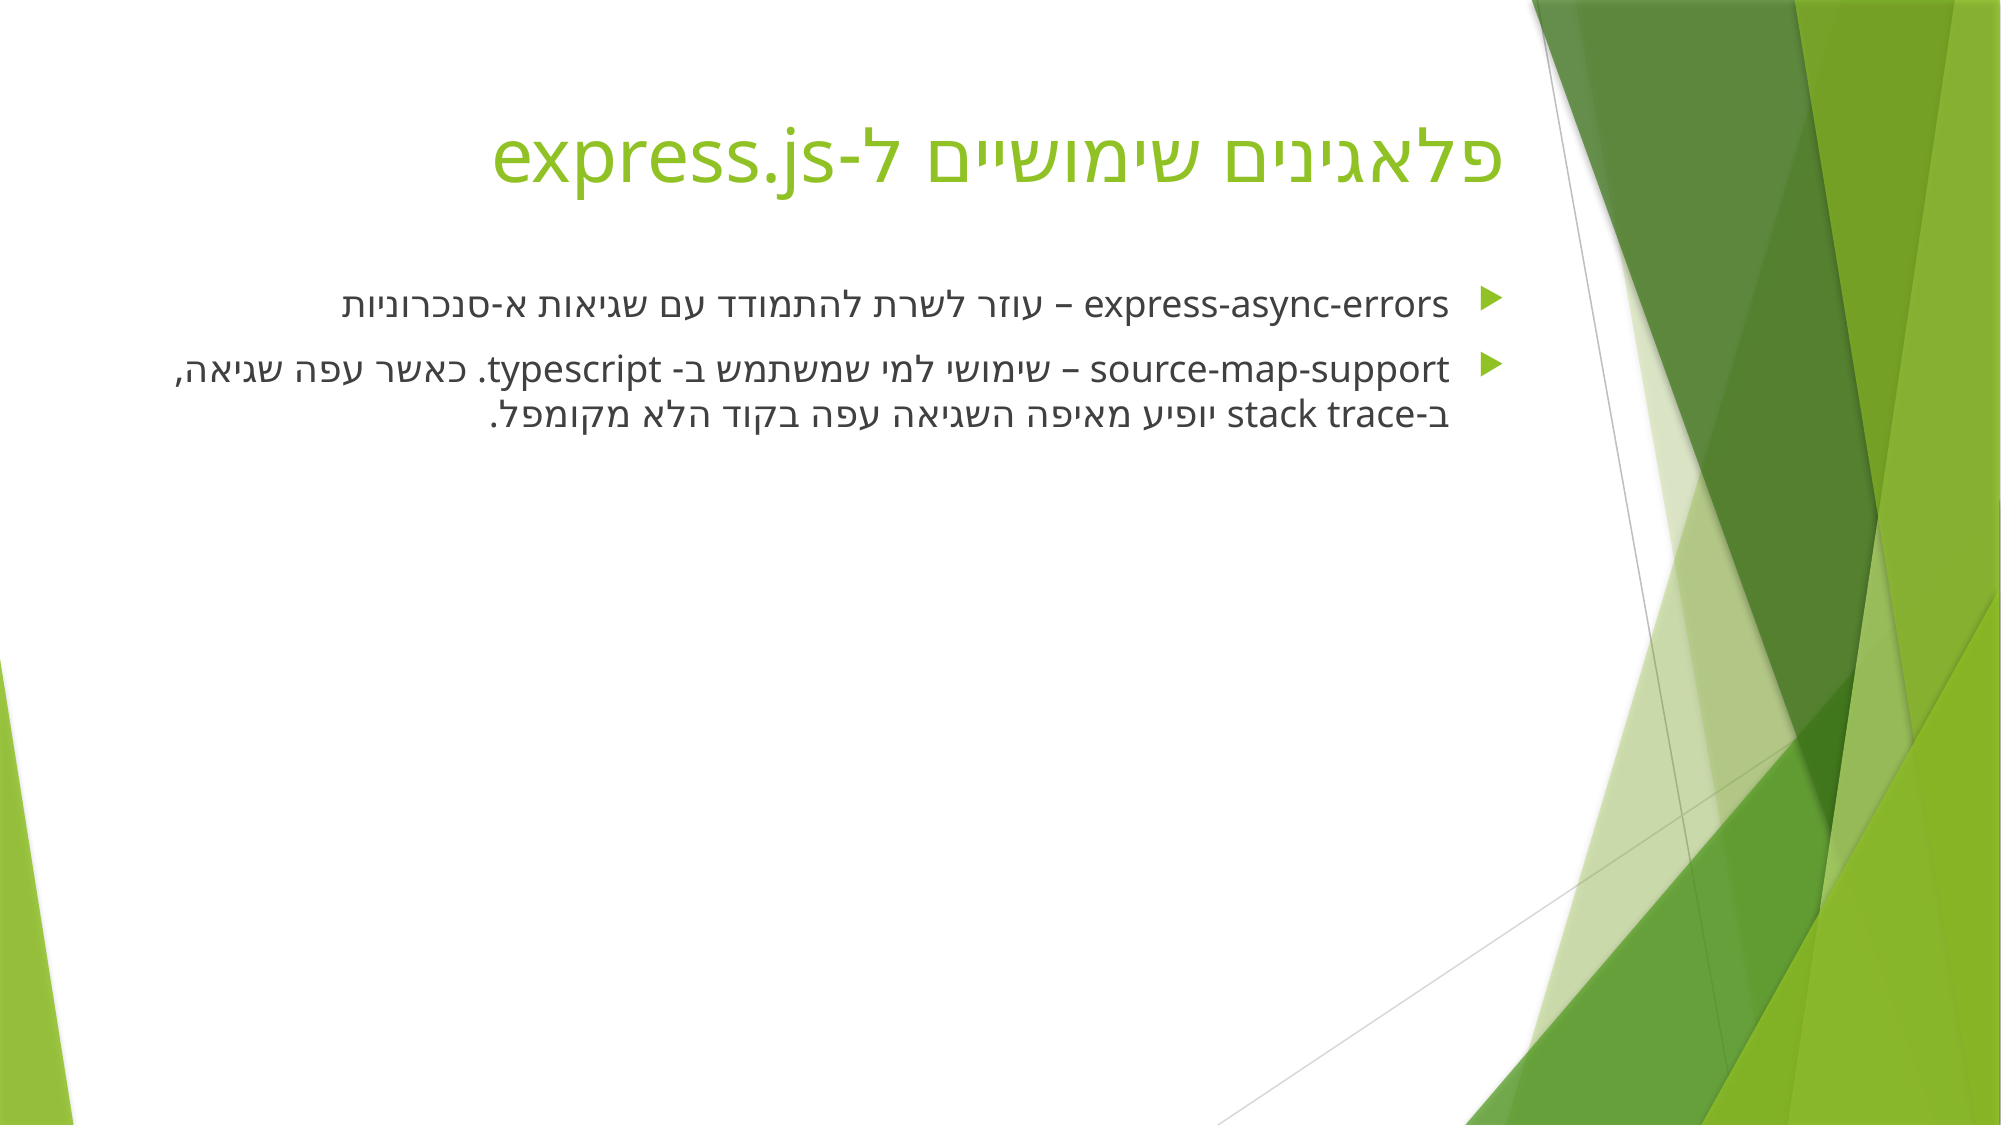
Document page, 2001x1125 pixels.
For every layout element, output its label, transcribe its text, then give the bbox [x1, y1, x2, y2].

title פלאגינים שימושיים ל-express.js [111, 99, 1522, 272]
list express-async-errors – עוזר לשרת להתמודד עם שגיאות א-סנכרוניות source-map-support – שימושי למי שמשתמש ב- typescript. כאשר עפה שגיאה, ב-stack trace יופיע מאיפה השגיאה עפה בקוד הלא מקומפל. [111, 272, 1522, 909]
